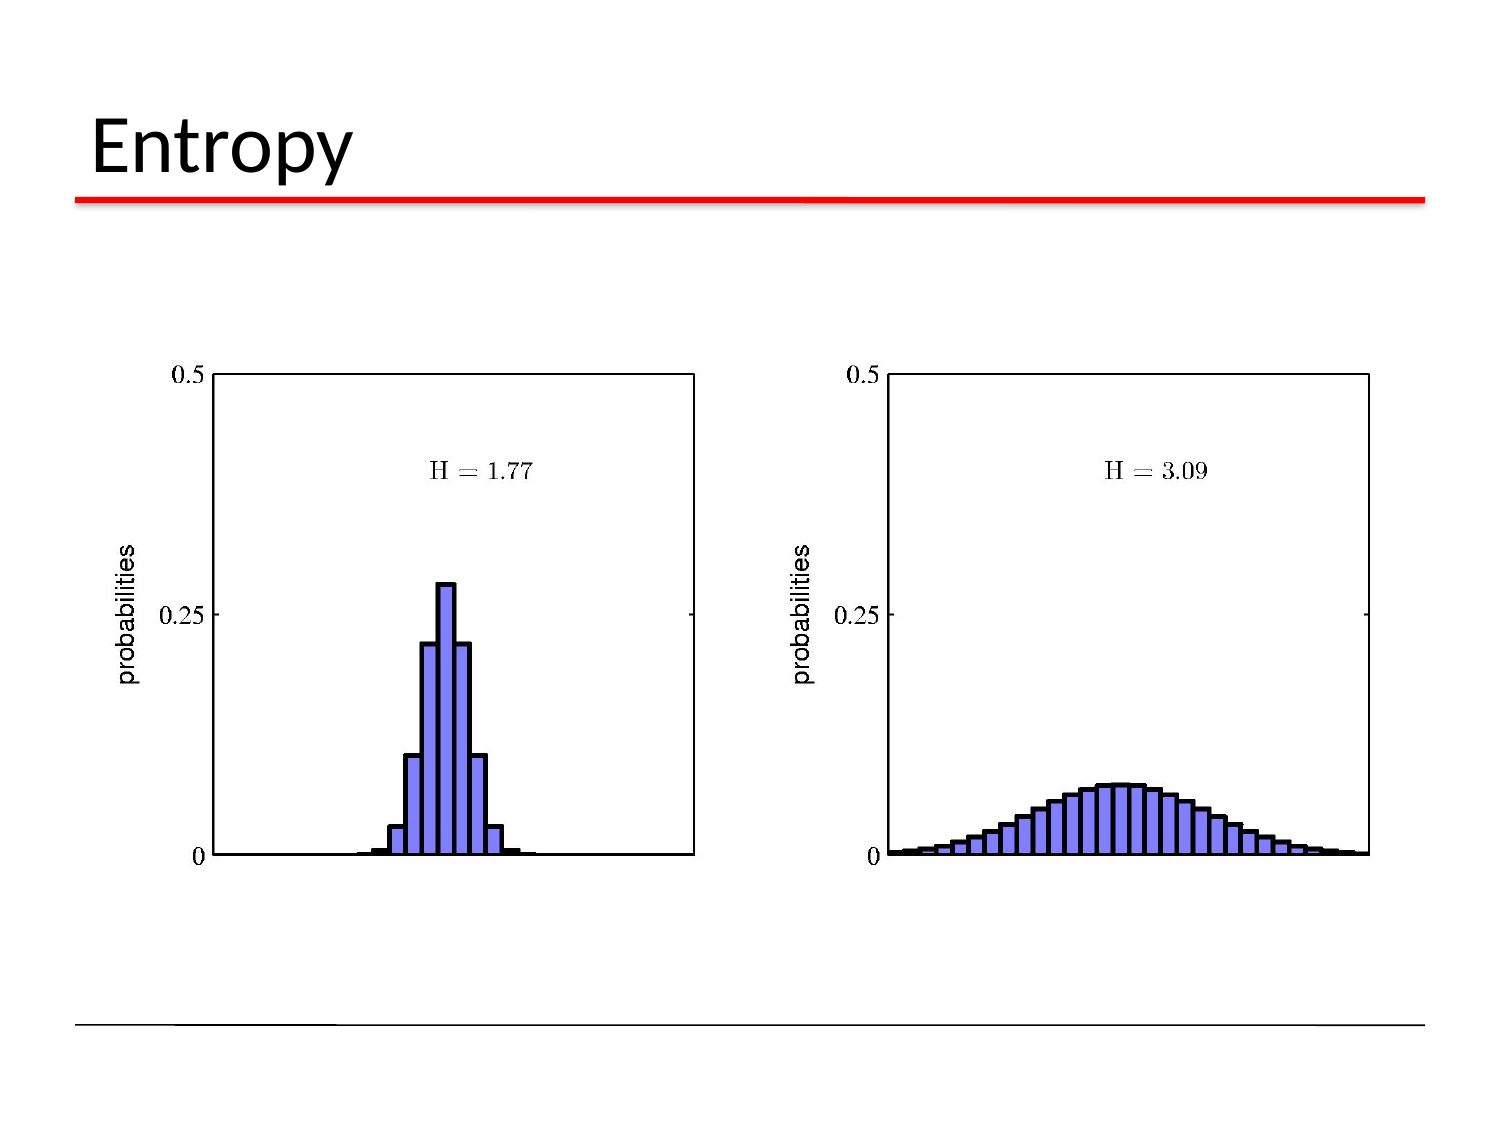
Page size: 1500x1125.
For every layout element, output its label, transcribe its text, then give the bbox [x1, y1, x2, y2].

title Entropy [75, 45, 1425, 233]
picture [774, 349, 1379, 870]
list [99, 349, 704, 870]
